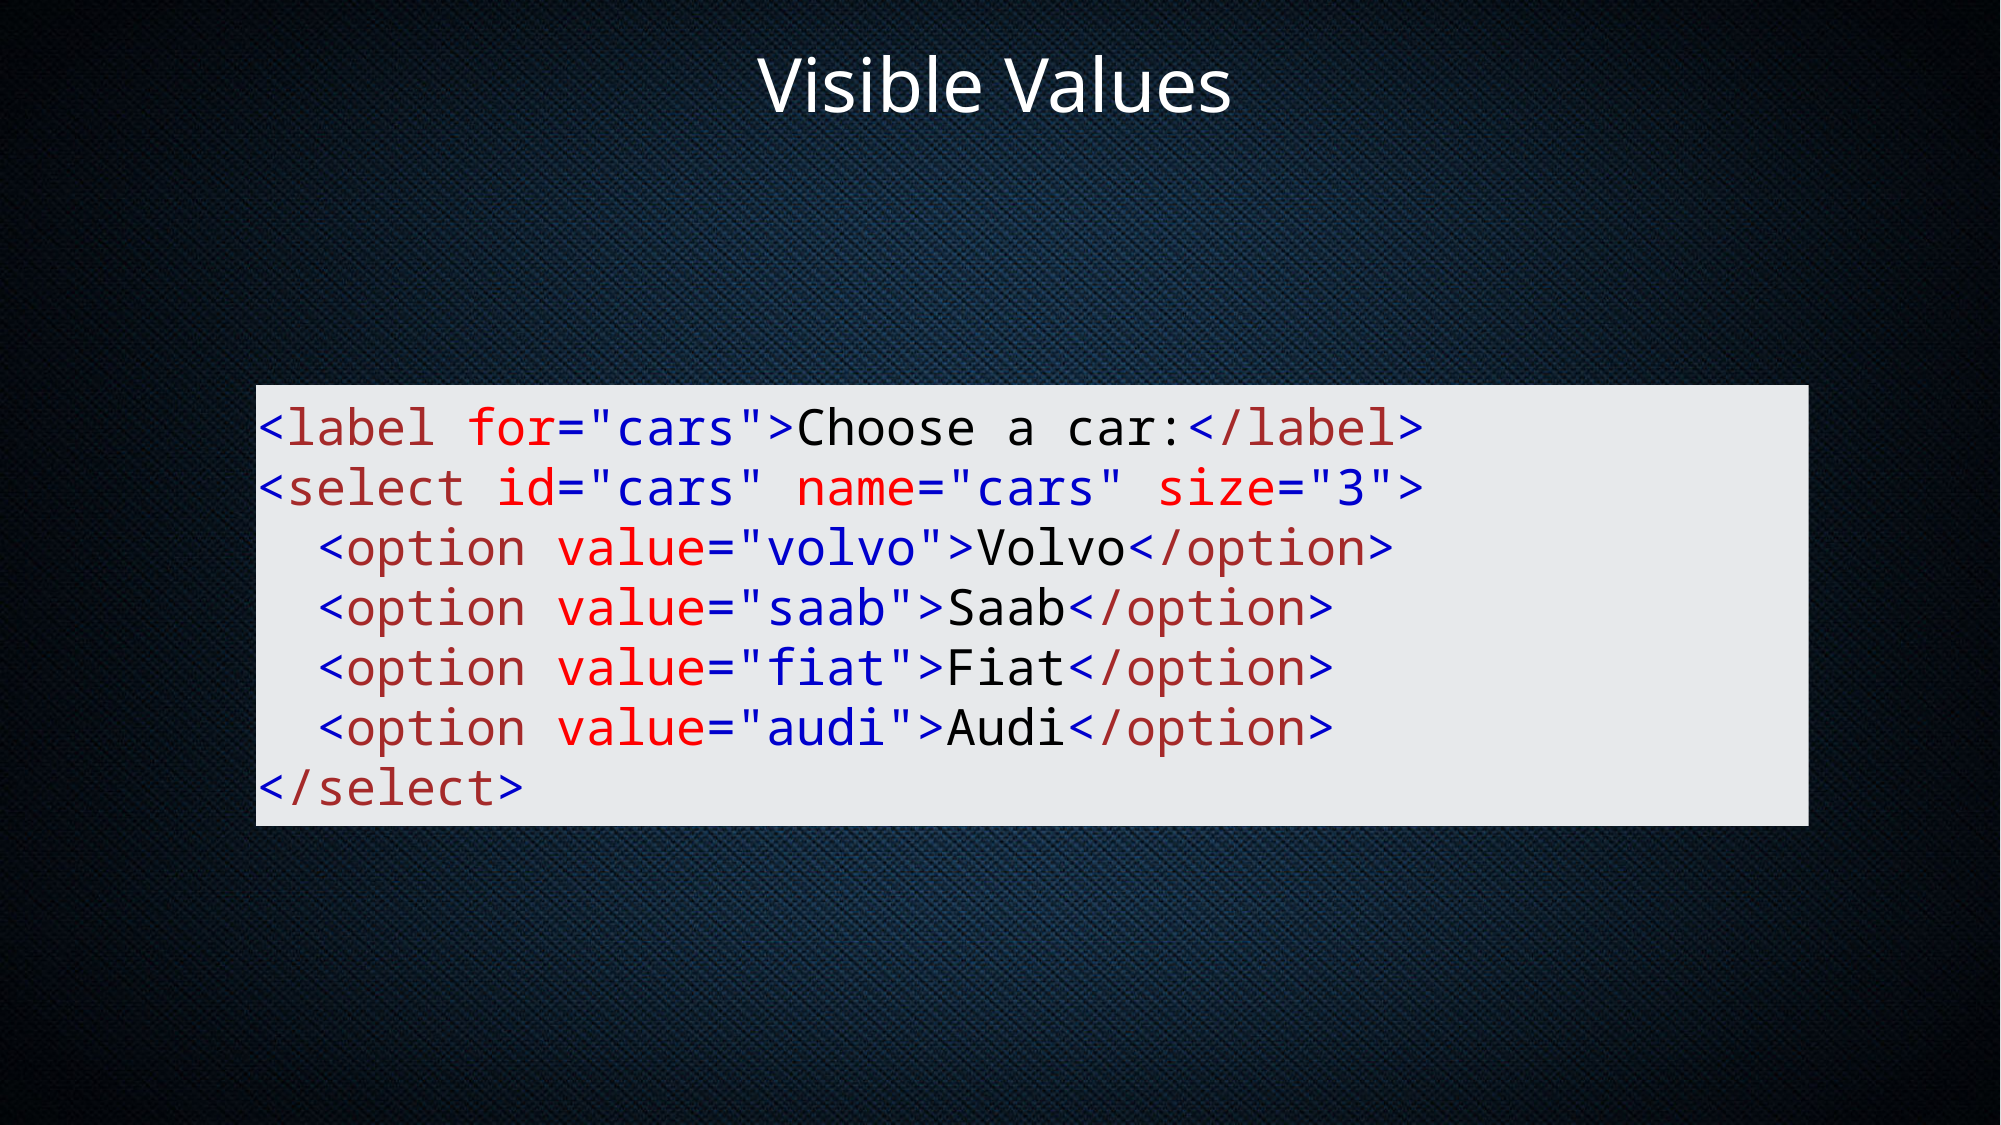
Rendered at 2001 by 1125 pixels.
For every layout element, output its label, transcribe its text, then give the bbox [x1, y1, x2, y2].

picture [0, 0, 2001, 1125]
text_box Visible Values [638, 30, 1354, 136]
text_box <label for="cars">Choose a car:</label> <select id="cars" name="cars" size="3"> <option value="volvo">Volvo</option> <option value="saab">Saab</option> <option value="fiat">Fiat</option> <option value="audi">Audi</option> </select> [256, 385, 1809, 826]
